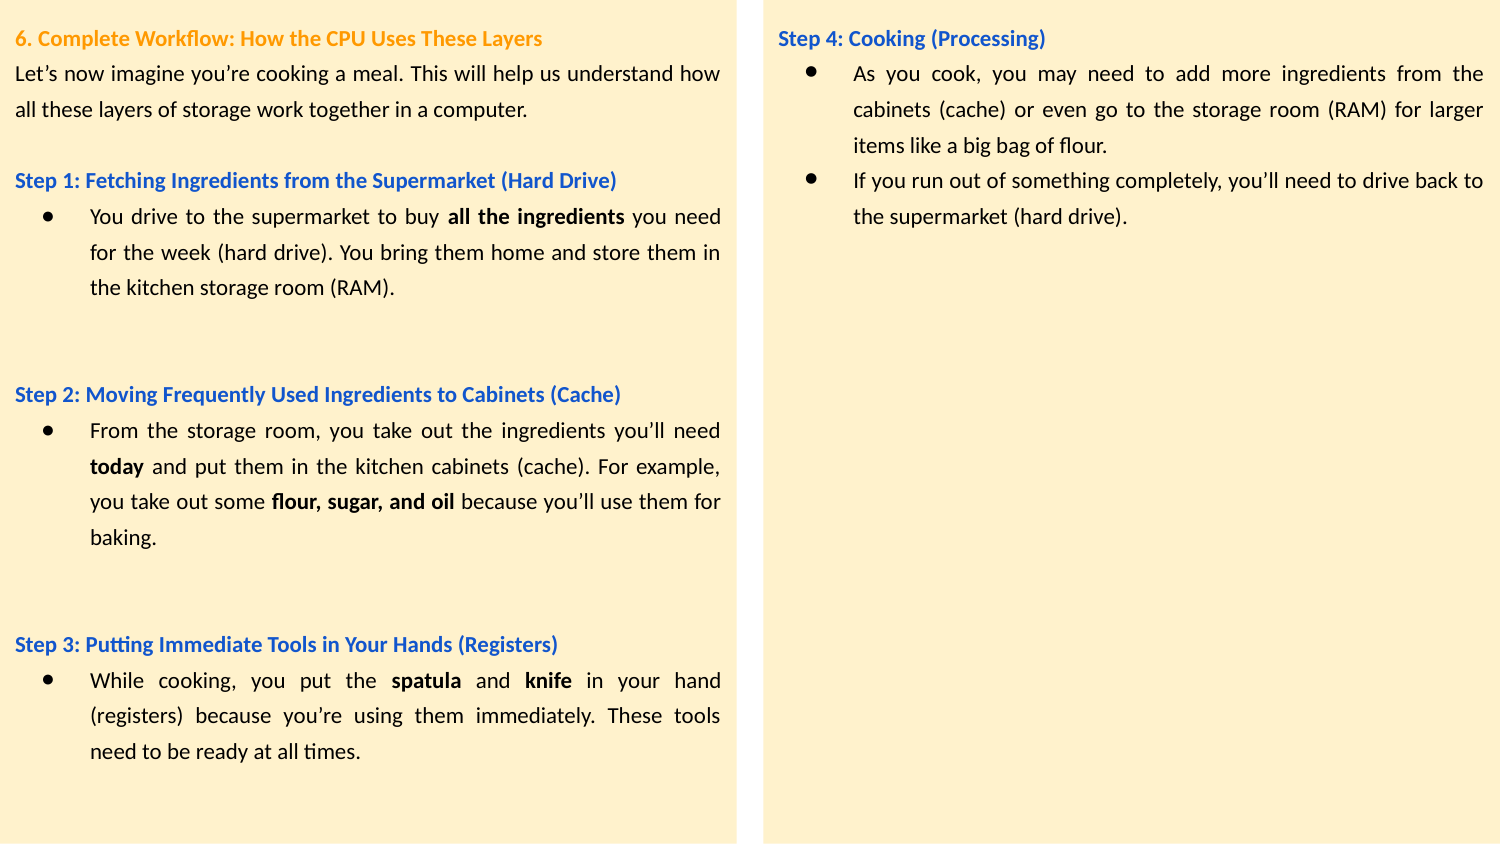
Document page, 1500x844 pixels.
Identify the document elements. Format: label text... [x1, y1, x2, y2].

list 6. Complete Workflow: How the CPU Uses These Layers Let’s now imagine you’re cooking a meal. This will help us understand how all these layers of storage work together in a computer. Step 1: Fetching Ingredients from the Supermarket (Hard Drive) You drive to the supermarket to buy all the ingredients you need for the week (hard drive). You bring them home and store them in the kitchen storage room (RAM). Step 2: Moving Frequently Used Ingredients to Cabinets (Cache) From the storage room, you take out the ingredients you’ll need today and put them in the kitchen cabinets (cache). For example, you take out some flour, sugar, and oil because you’ll use them for baking. Step 3: Putting Immediate Tools in Your Hands (Registers) While cooking, you put the spatula and knife in your hand (registers) because you’re using them immediately. These tools need to be ready at all times. [0, 0, 737, 844]
list Step 4: Cooking (Processing) As you cook, you may need to add more ingredients from the cabinets (cache) or even go to the storage room (RAM) for larger items like a big bag of flour. If you run out of something completely, you’ll need to drive back to the supermarket (hard drive). [763, 0, 1500, 844]
